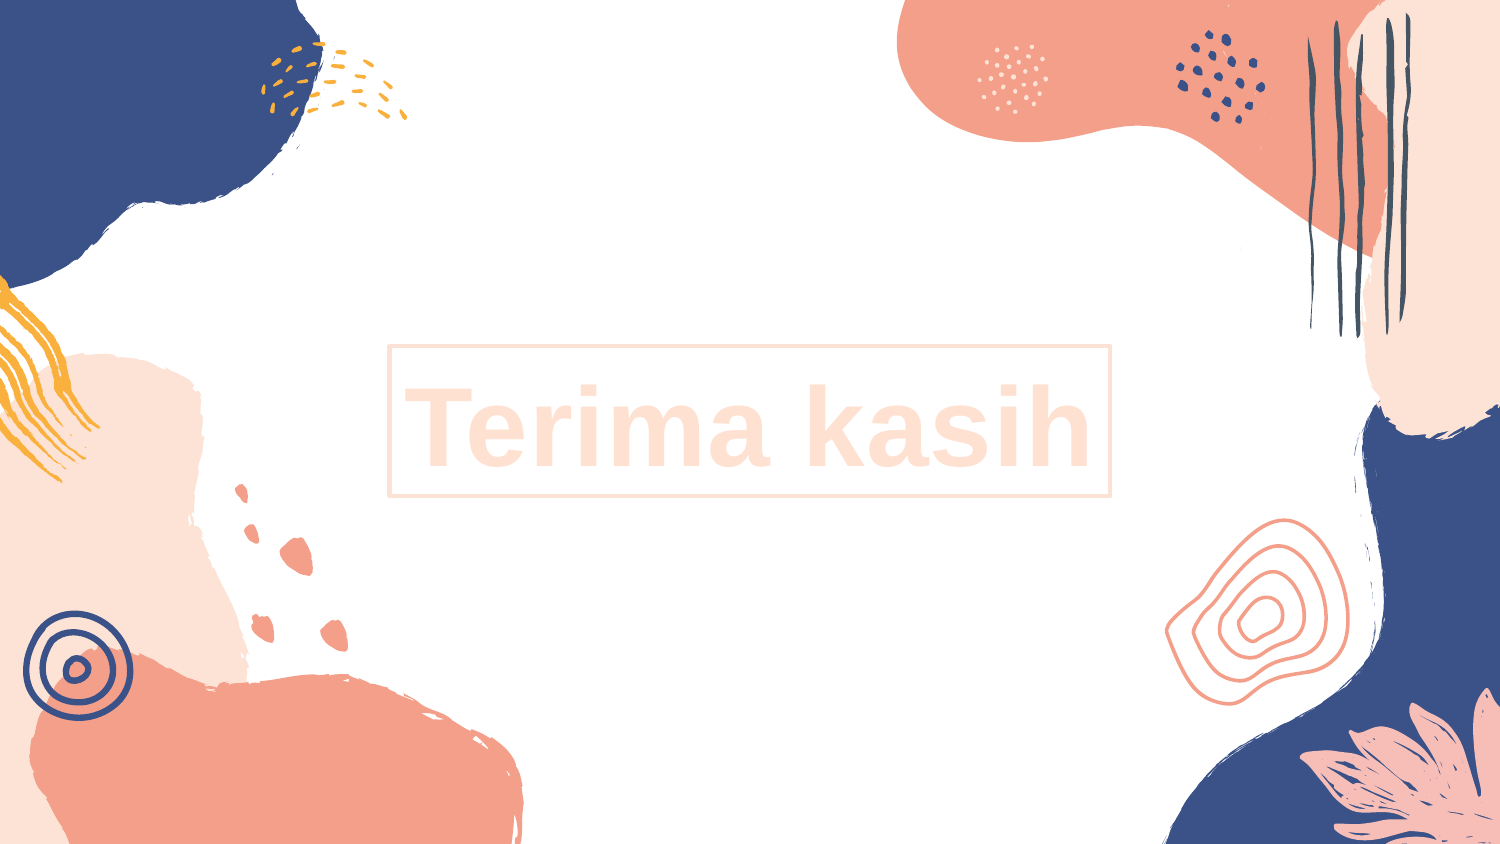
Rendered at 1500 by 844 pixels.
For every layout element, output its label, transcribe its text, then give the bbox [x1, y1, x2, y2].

text_box Terima kasih [387, 344, 1112, 498]
